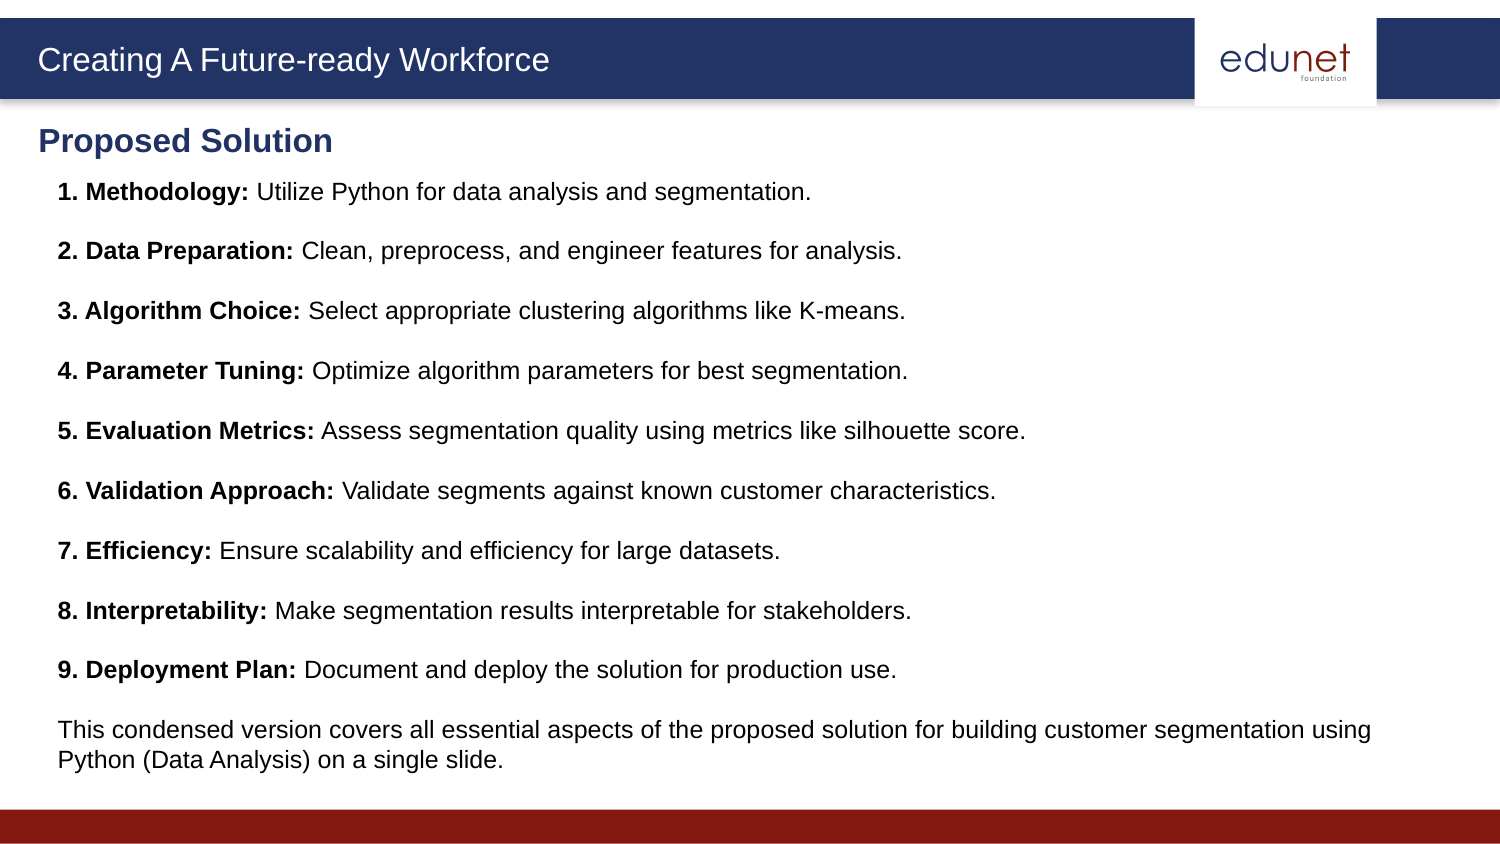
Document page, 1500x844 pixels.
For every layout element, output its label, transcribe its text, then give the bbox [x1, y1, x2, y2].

picture [1215, 38, 1356, 86]
text_box 1. Methodology: Utilize Python for data analysis and segmentation. 2. Data Preparation: Clean, preprocess, and engineer features for analysis. 3. Algorithm Choice: Select appropriate clustering algorithms like K-means. 4. Parameter Tuning: Optimize algorithm parameters for best segmentation. 5. Evaluation Metrics: Assess segmentation quality using metrics like silhouette score. 6. Validation Approach: Validate segments against known customer characteristics. 7. Efficiency: Ensure scalability and efficiency for large datasets. 8. Interpretability: Make segmentation results interpretable for stakeholders. 9. Deployment Plan: Document and deploy the solution for production use. This condensed version covers all essential aspects of the proposed solution for building customer segmentation using Python (Data Analysis) on a single slide. [42, 167, 1446, 789]
text_box Proposed Solution [23, 112, 750, 167]
